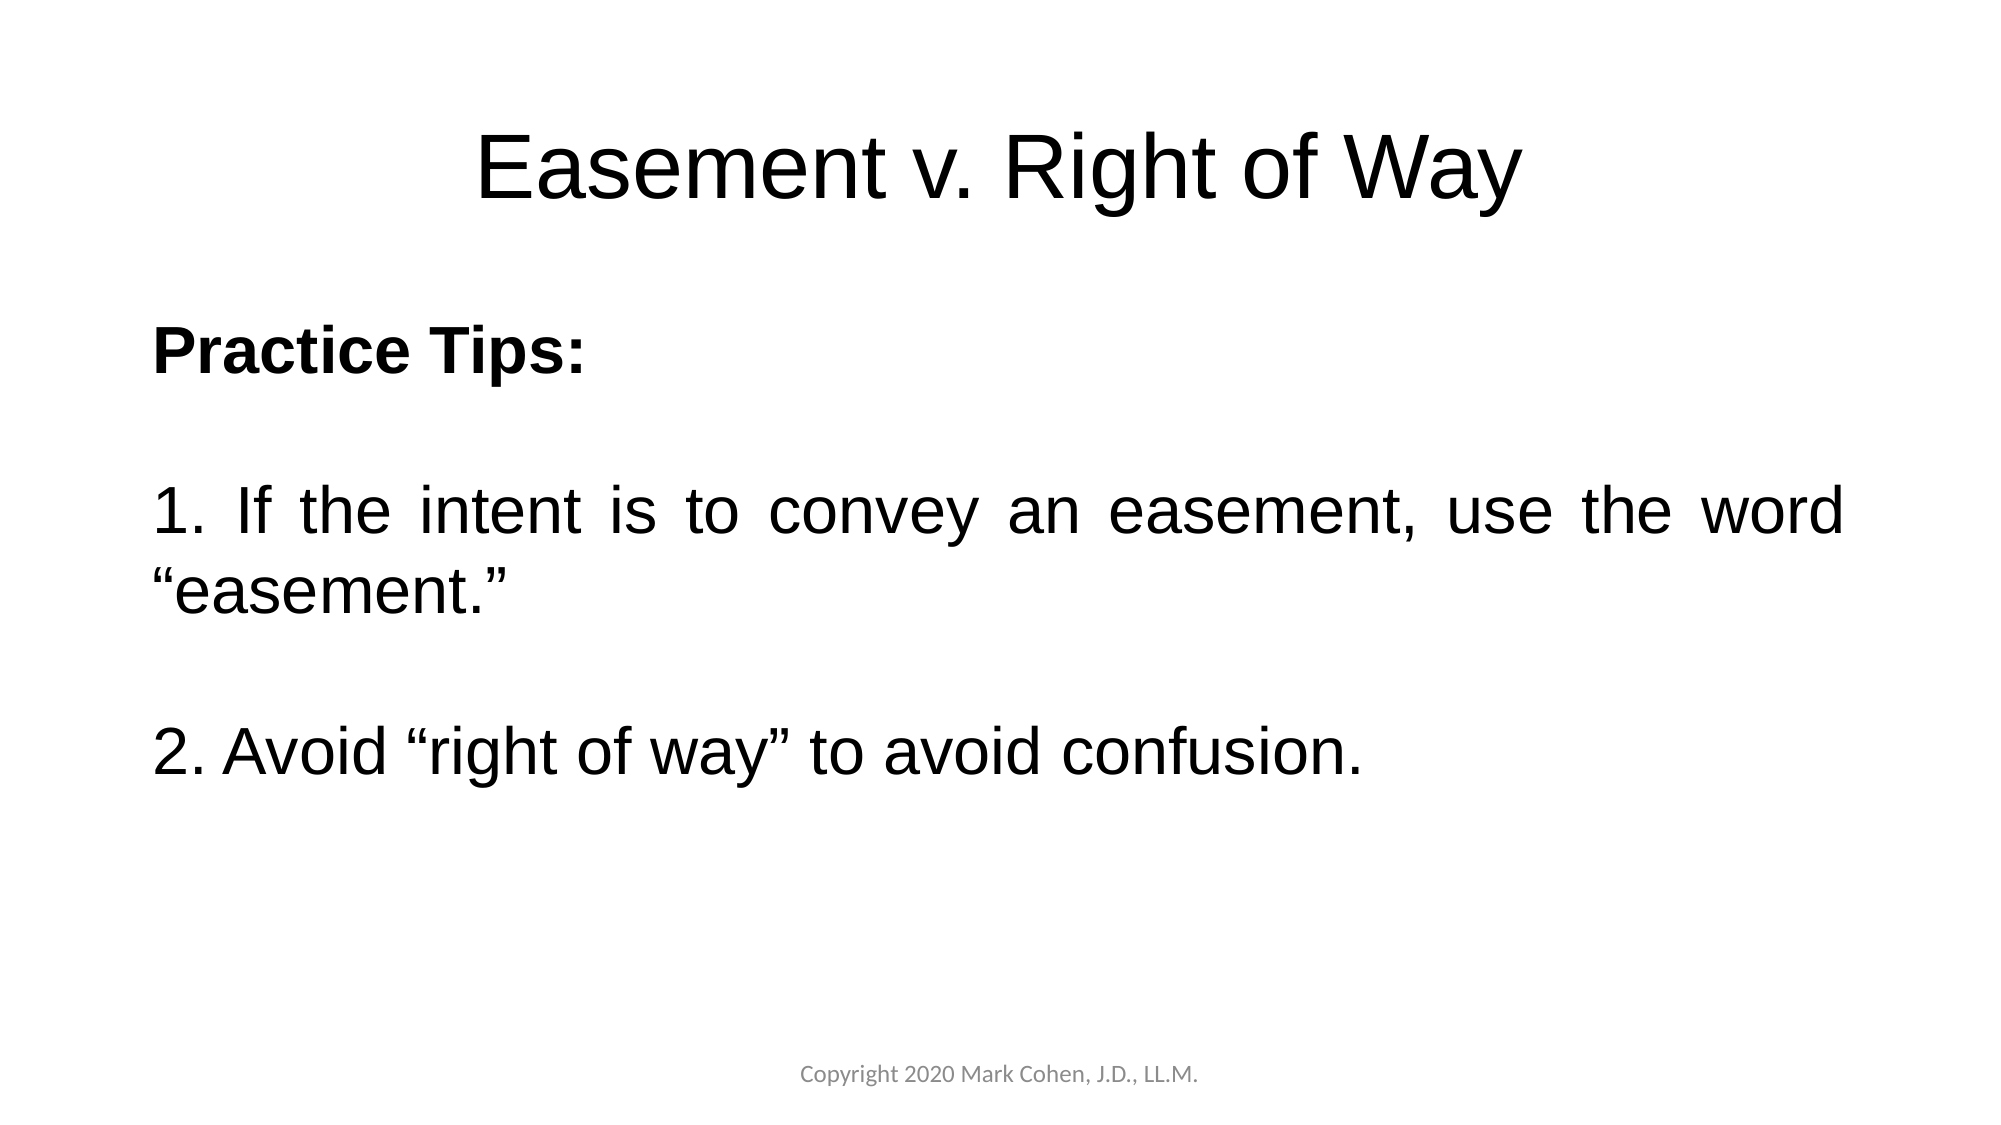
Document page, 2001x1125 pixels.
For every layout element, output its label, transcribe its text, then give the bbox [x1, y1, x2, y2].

title Easement v. Right of Way [137, 59, 1863, 278]
list Practice Tips: 1. If the intent is to convey an easement, use the word “easement.” 2. Avoid “right of way” to avoid confusion. [137, 299, 1863, 1014]
footer Copyright 2020 Mark Cohen, J.D., LL.M. [662, 1042, 1338, 1103]
